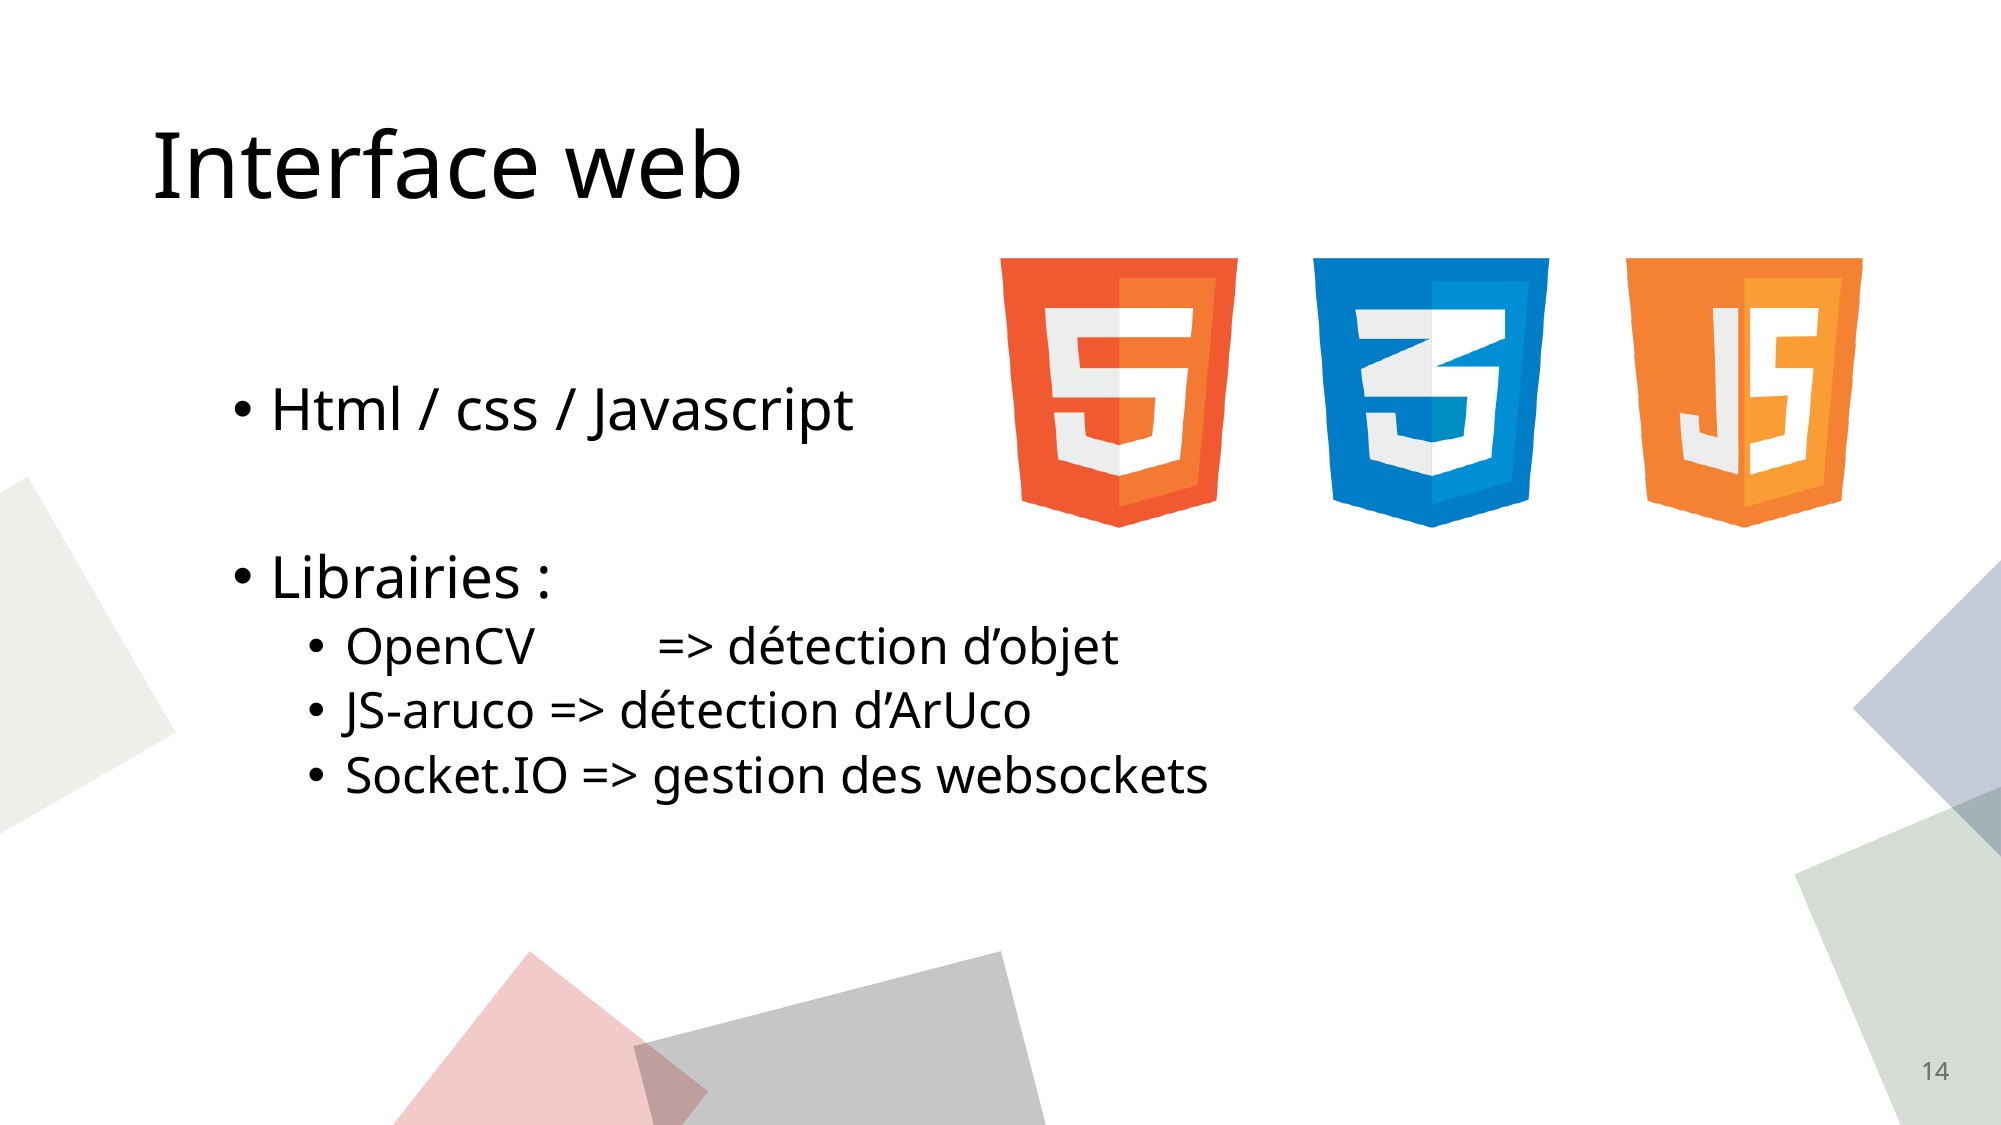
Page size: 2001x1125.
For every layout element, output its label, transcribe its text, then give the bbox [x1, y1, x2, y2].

title Interface web [137, 59, 1863, 278]
slide_number 14 [1798, 1042, 1965, 1103]
list Html / css / Javascript Librairies : OpenCV => détection d’objet JS-aruco => détection d’ArUco Socket.IO => gestion des websockets [217, 372, 1943, 1087]
picture [999, 191, 1863, 529]
